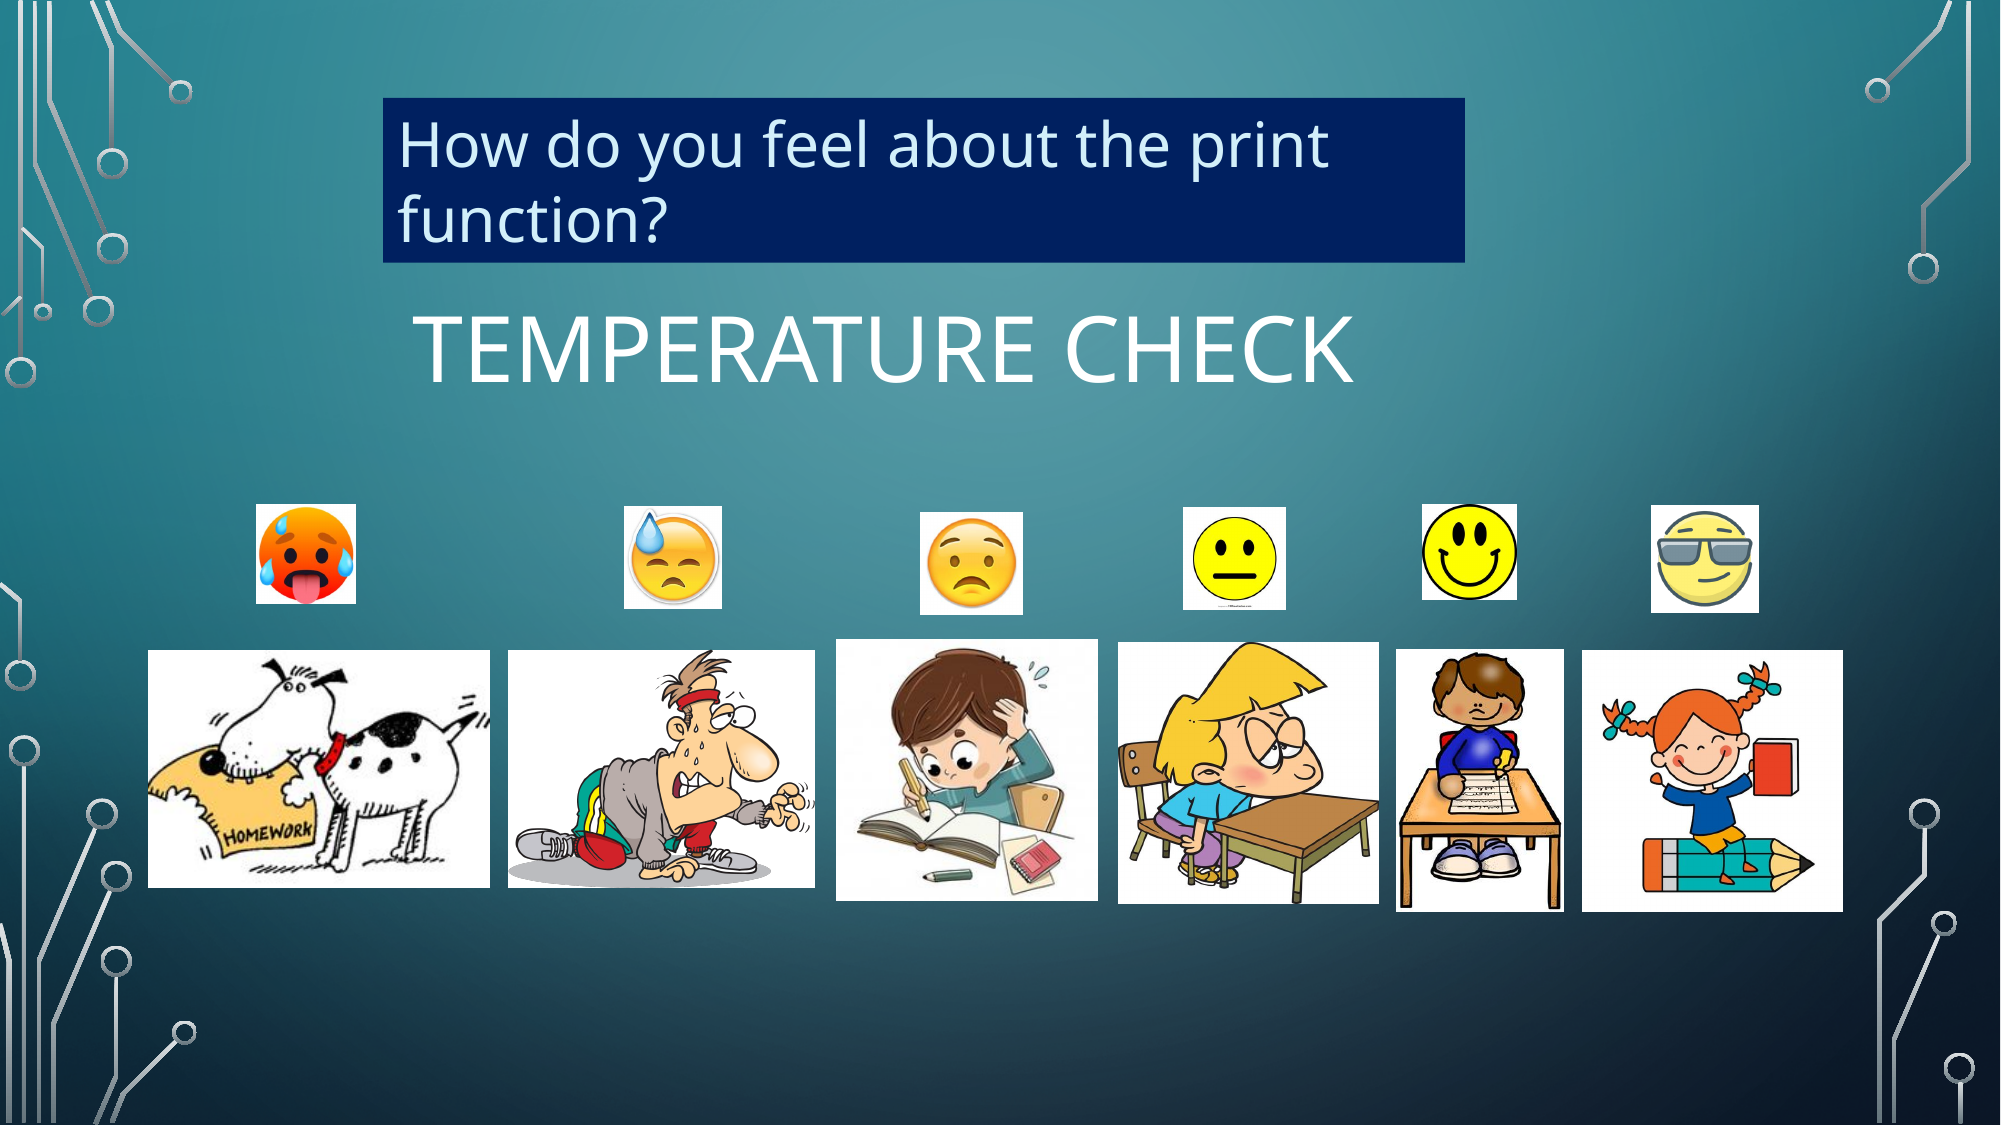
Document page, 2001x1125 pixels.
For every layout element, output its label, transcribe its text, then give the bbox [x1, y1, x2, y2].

picture [1118, 642, 1379, 904]
picture [1421, 504, 1517, 600]
picture [1396, 649, 1564, 912]
text_box How do you feel about the print function? [383, 97, 1465, 263]
picture [256, 504, 356, 605]
picture [623, 506, 722, 610]
picture [1582, 650, 1844, 912]
picture [920, 512, 1024, 615]
picture [836, 639, 1098, 901]
picture [508, 649, 815, 889]
title Temperature Check [397, 231, 2000, 474]
picture [1183, 507, 1286, 610]
picture [1650, 504, 1759, 613]
picture [147, 650, 490, 889]
